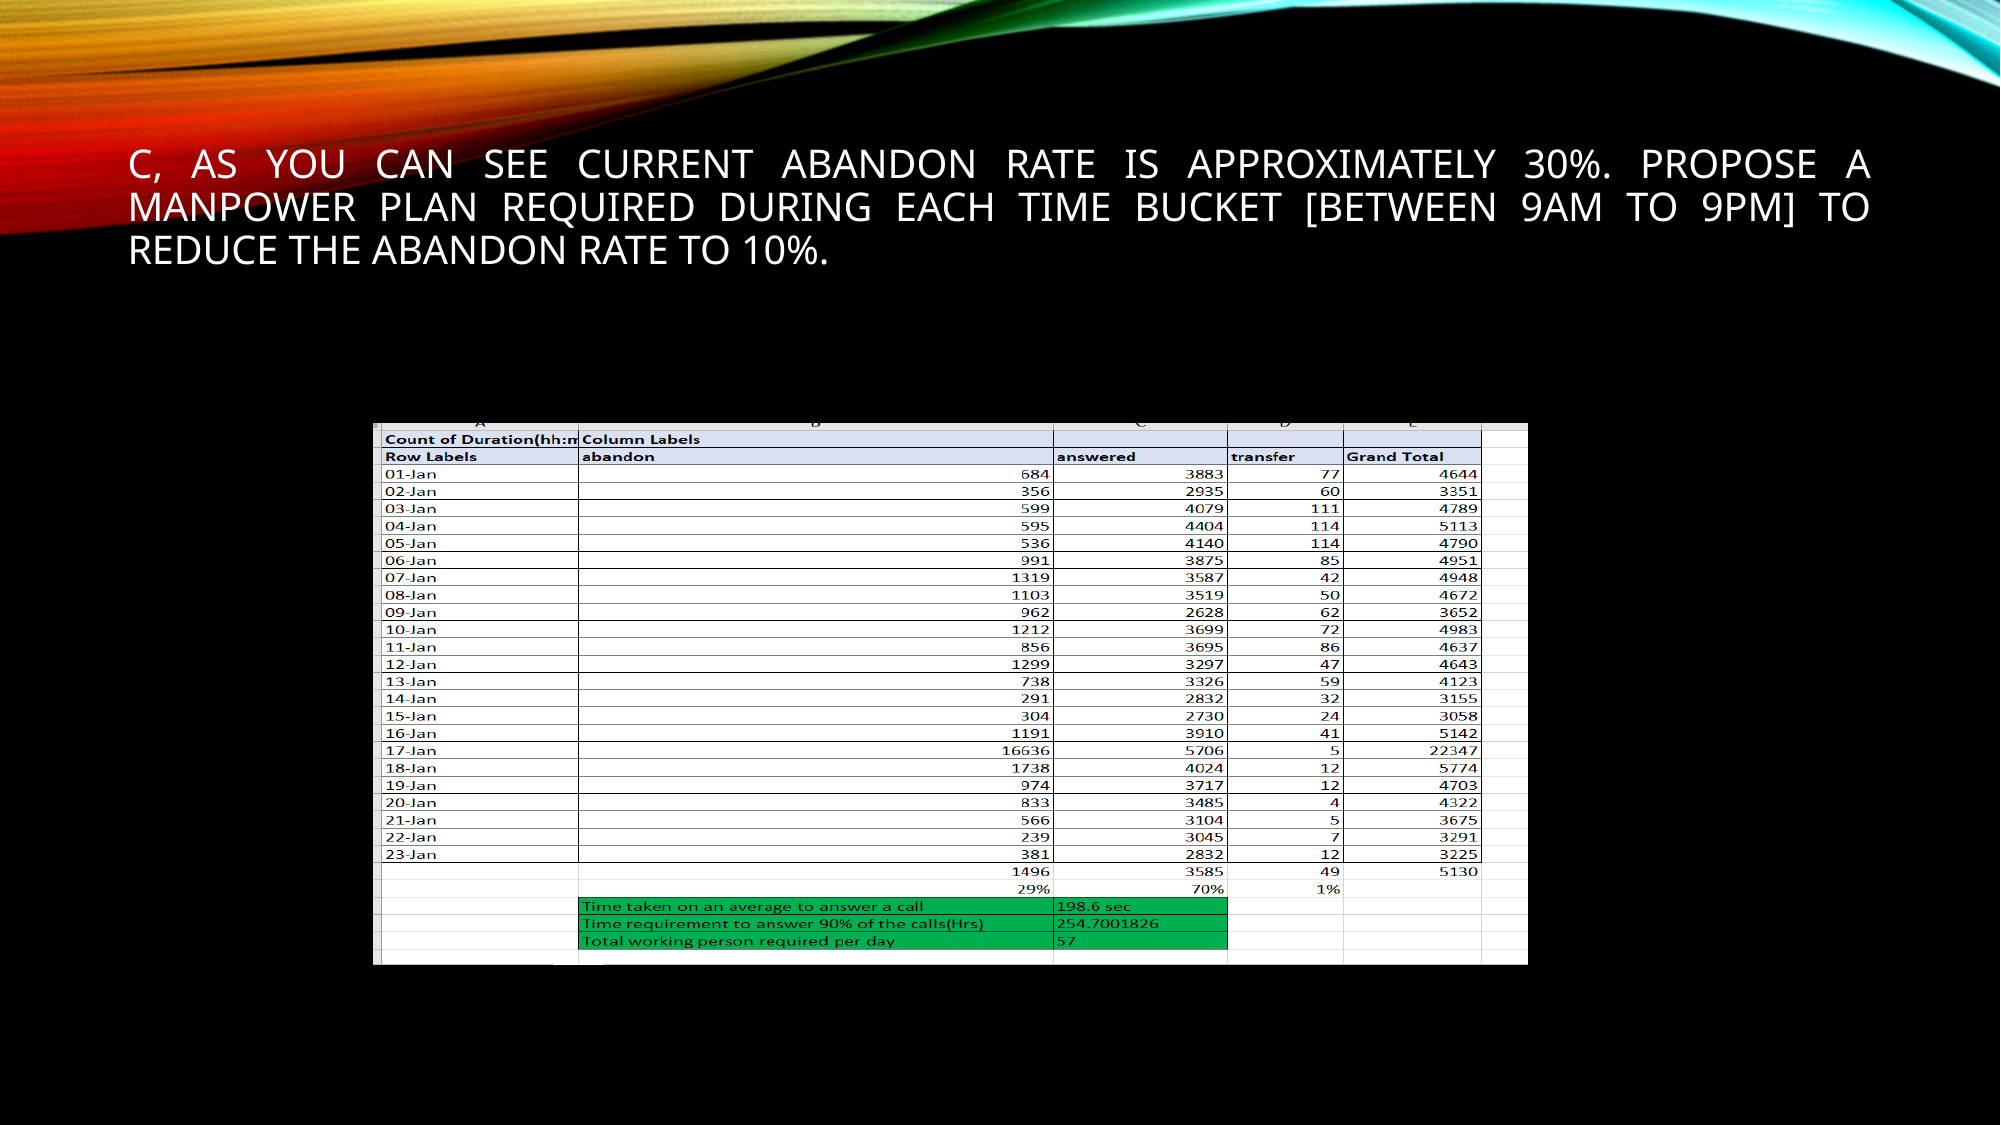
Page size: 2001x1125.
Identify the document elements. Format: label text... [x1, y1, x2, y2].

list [373, 423, 1529, 965]
title C, As You Can See Current Abandon Rate Is Approximately 30%. Propose A Manpower Plan Required During Each Time Bucket [Between 9am To 9pm] To Reduce The Abandon Rate To 10%. [112, 23, 1888, 395]
picture [0, 0, 2000, 237]
